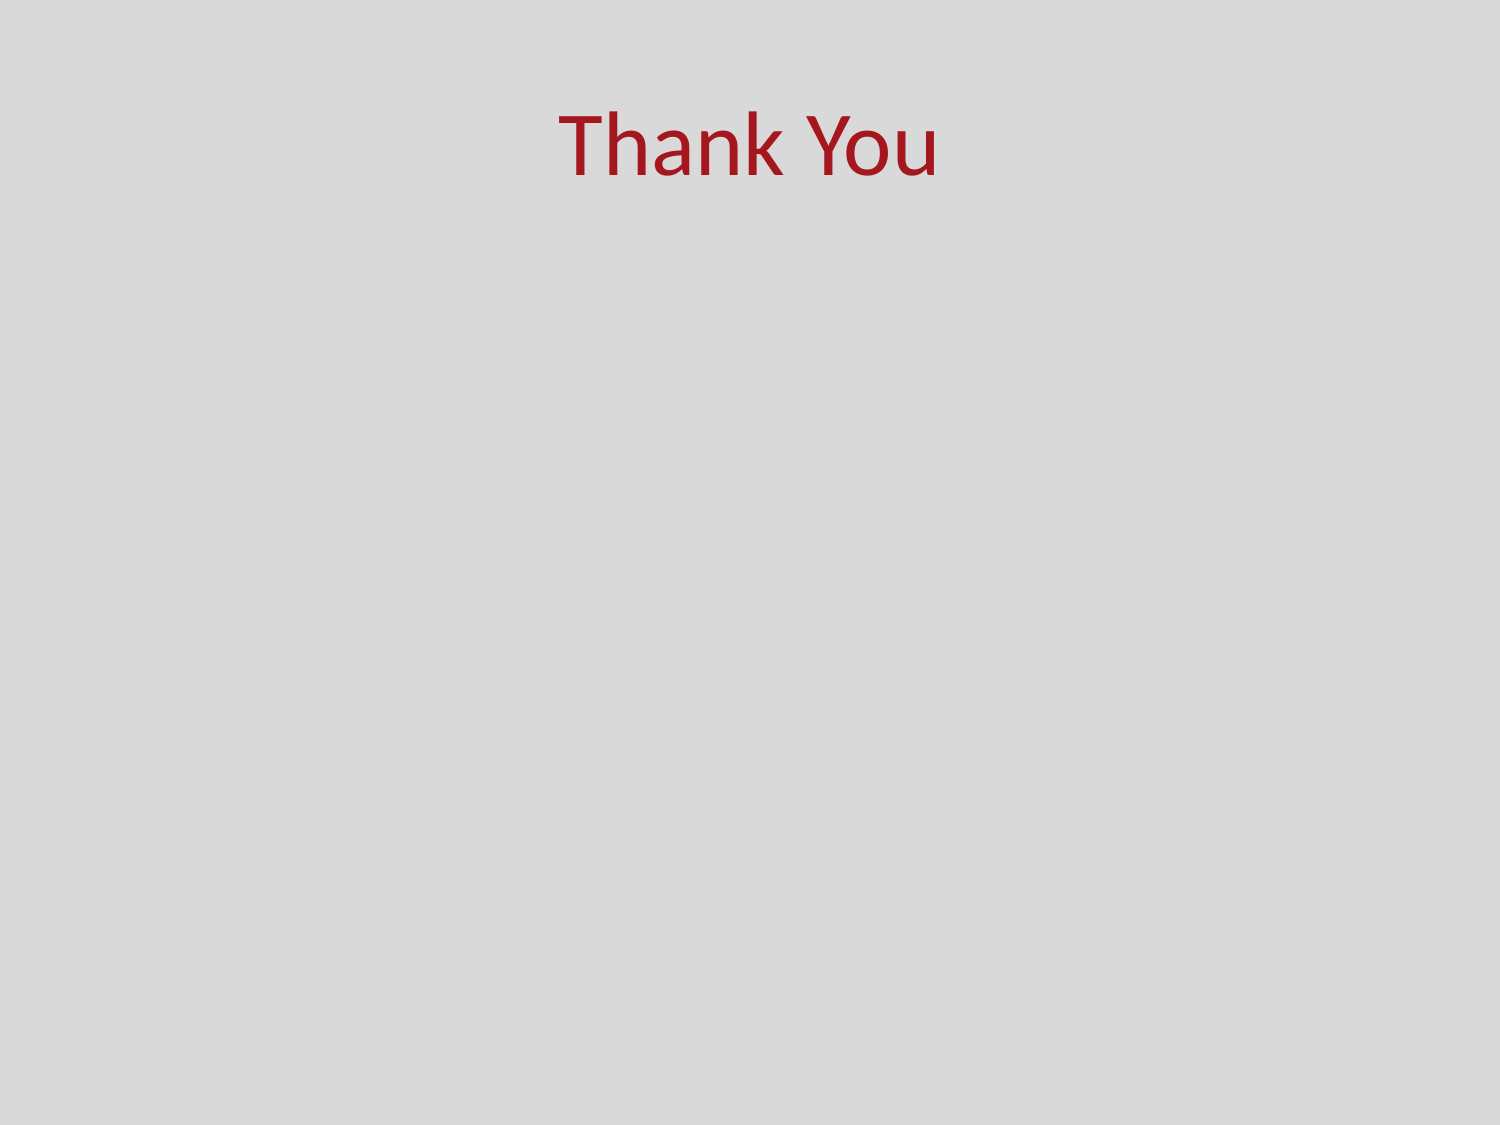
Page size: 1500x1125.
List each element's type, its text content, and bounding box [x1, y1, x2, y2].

title Thank You [75, 45, 1425, 233]
